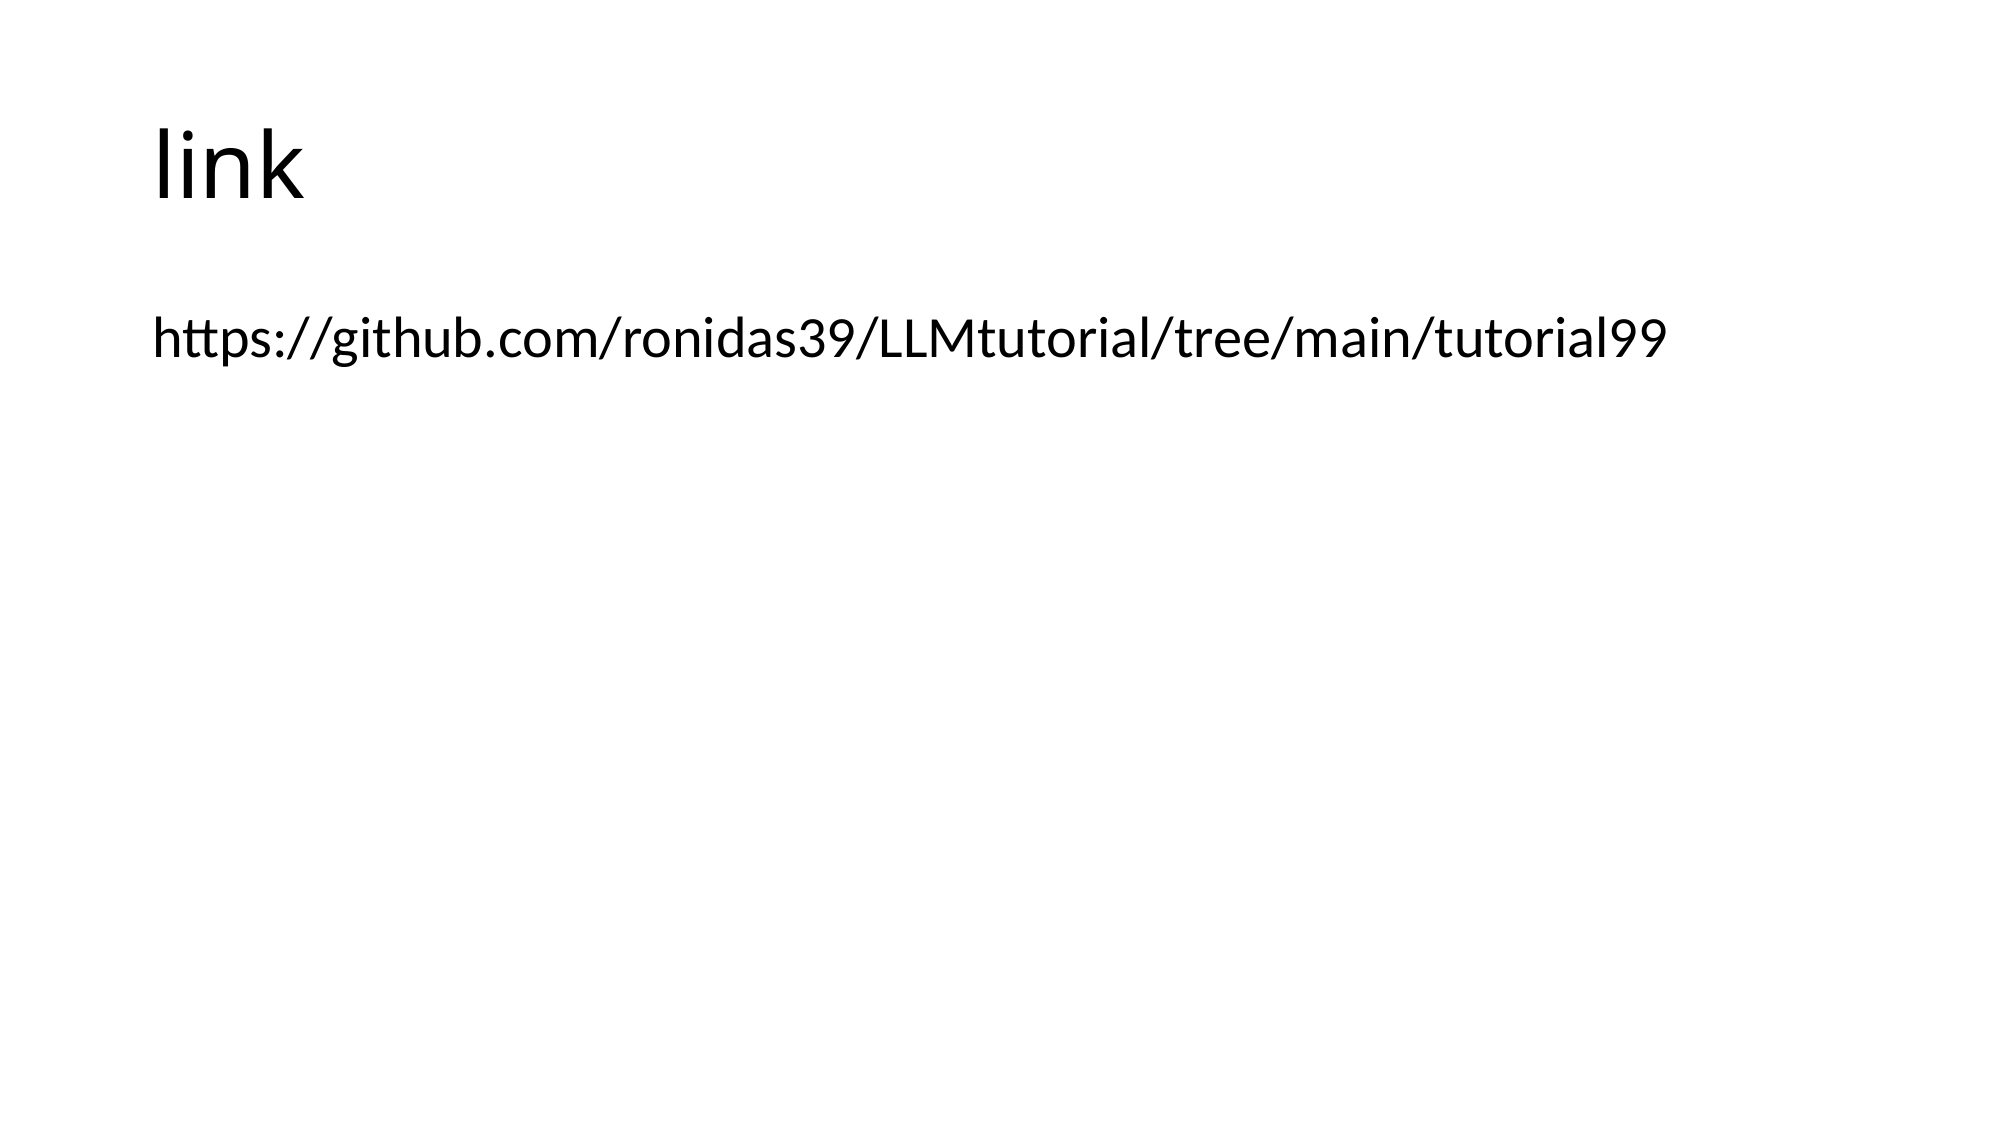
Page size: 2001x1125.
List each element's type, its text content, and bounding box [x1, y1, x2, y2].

list https://github.com/ronidas39/LLMtutorial/tree/main/tutorial99 [137, 299, 1863, 1014]
title link [137, 59, 1863, 278]
